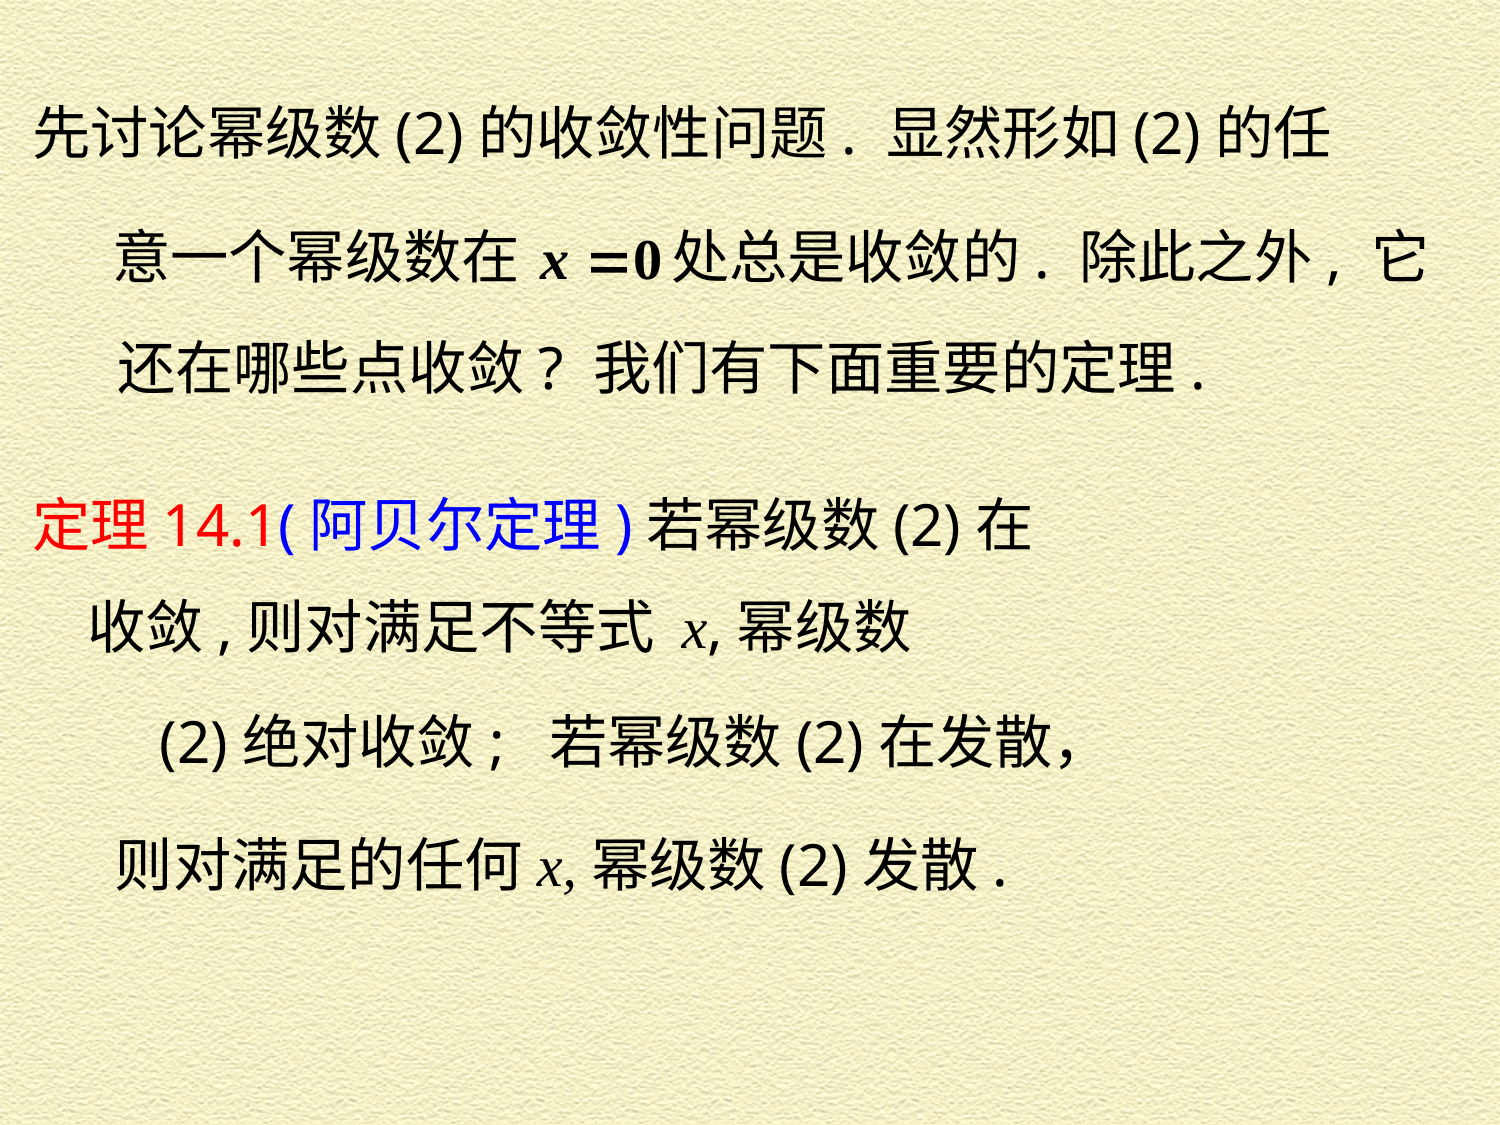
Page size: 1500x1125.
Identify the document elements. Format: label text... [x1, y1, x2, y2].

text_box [95, 212, 1453, 298]
text_box 先讨论幂级数(2)的收敛性问题. 显然形如(2)的任 [17, 88, 1500, 174]
text_box 还在哪些点收敛? 我们有下面重要的定理. [102, 323, 1236, 409]
picture [0, 0, 1500, 1125]
